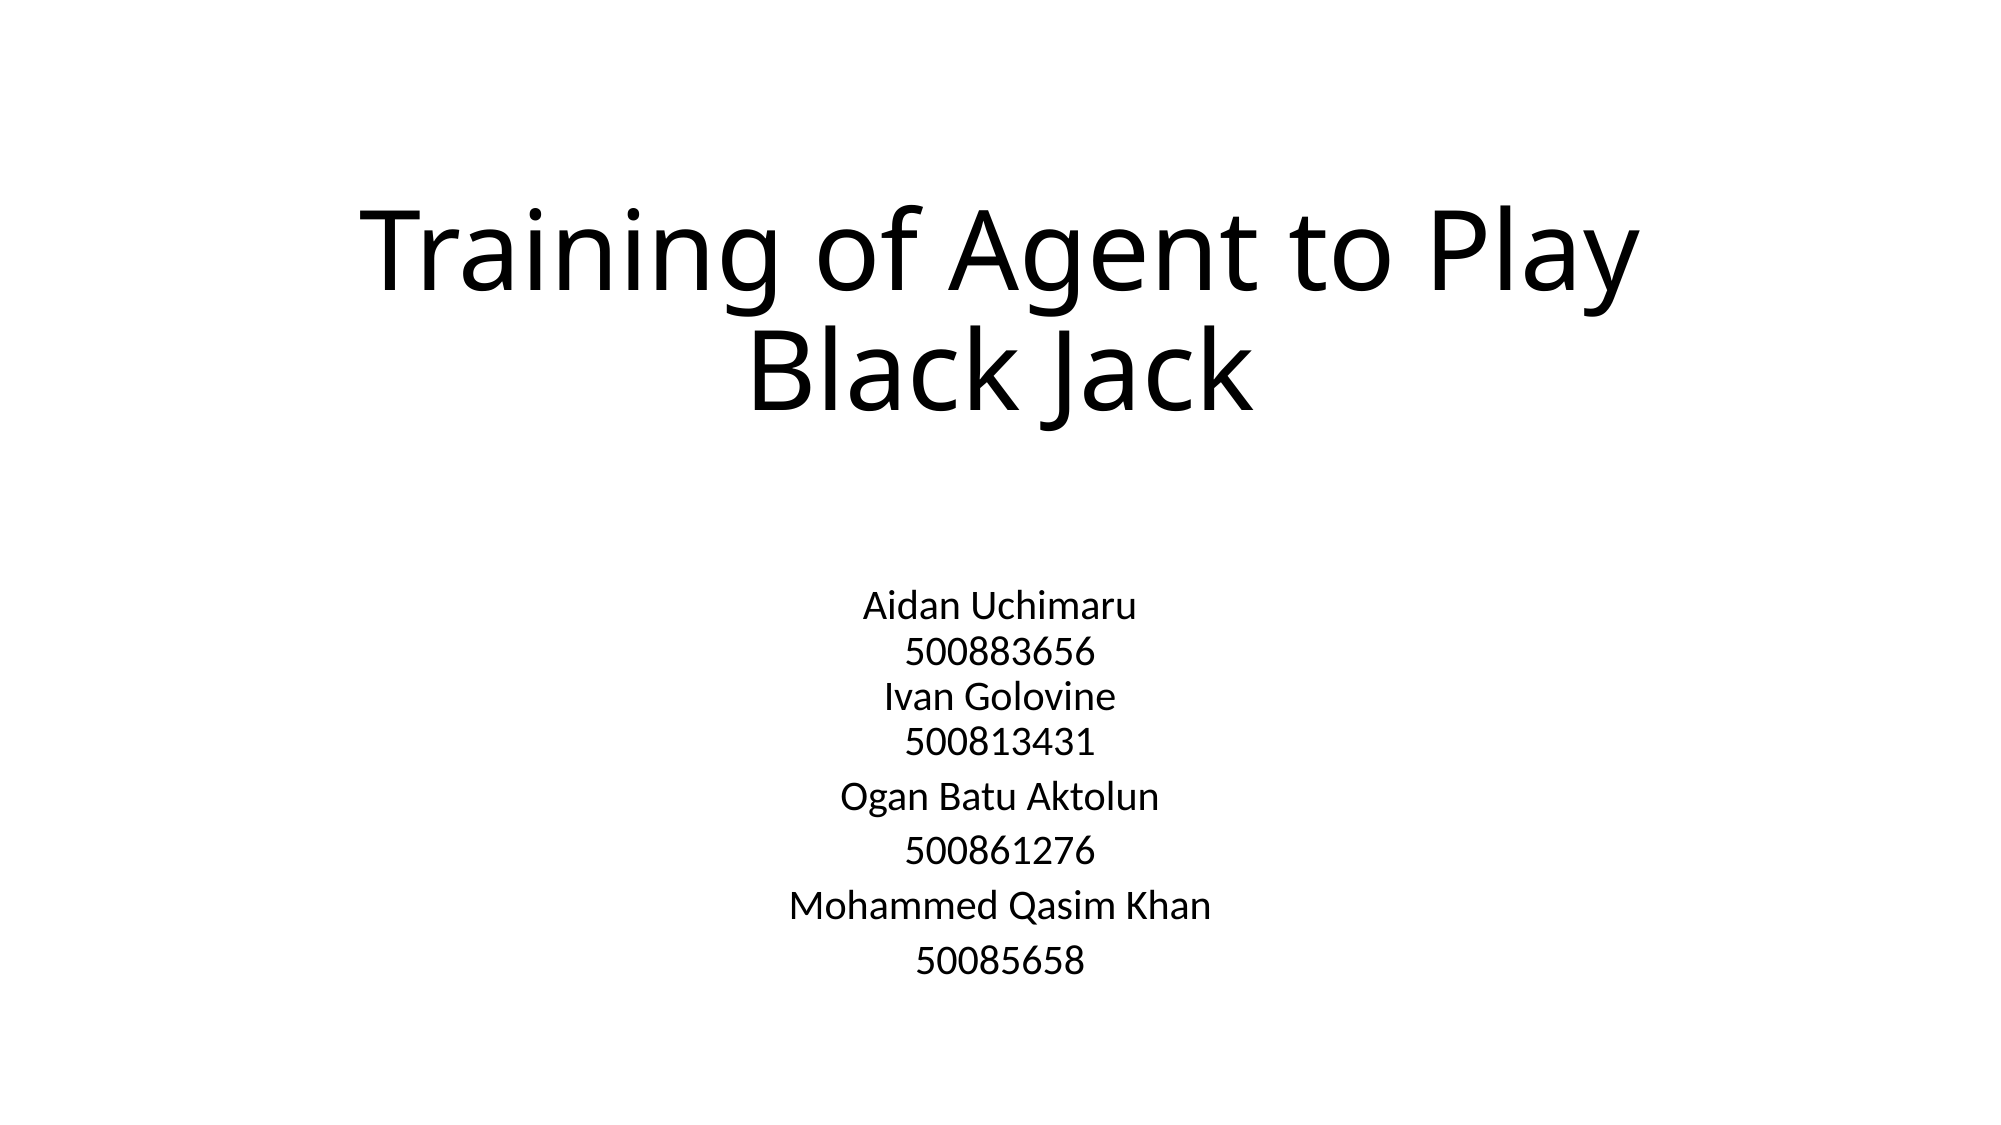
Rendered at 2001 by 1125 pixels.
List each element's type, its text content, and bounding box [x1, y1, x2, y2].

subtitle Aidan Uchimaru 500883656 Ivan Golovine 500813431 Ogan Batu Aktolun 500861276 Mohammed Qasim Khan 50085658 [249, 575, 1750, 997]
title Training of Agent to Play Black Jack [249, 184, 1750, 575]
